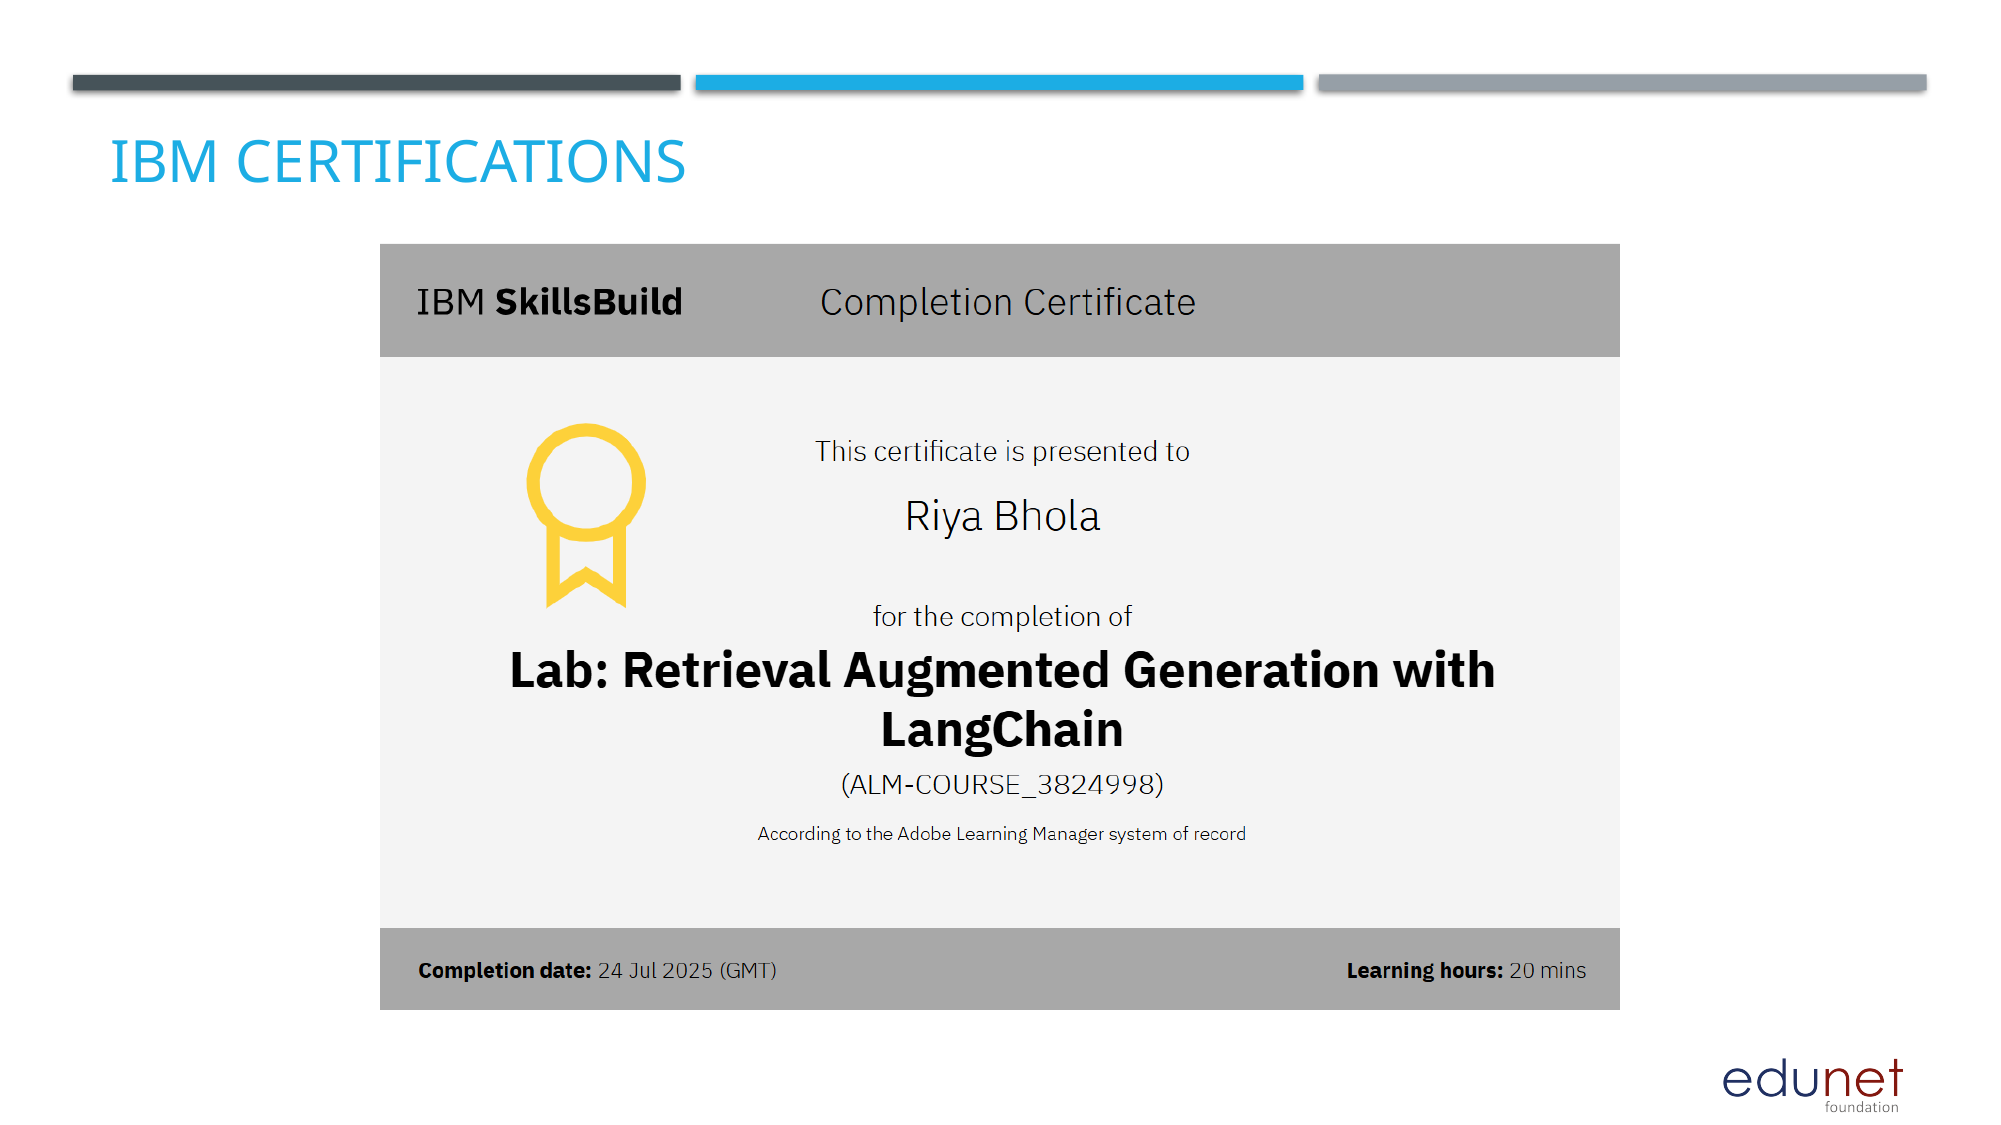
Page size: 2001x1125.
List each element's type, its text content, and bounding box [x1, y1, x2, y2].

title IBM Certifications [95, 115, 1905, 203]
picture [1719, 1056, 1905, 1116]
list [379, 242, 1621, 1011]
